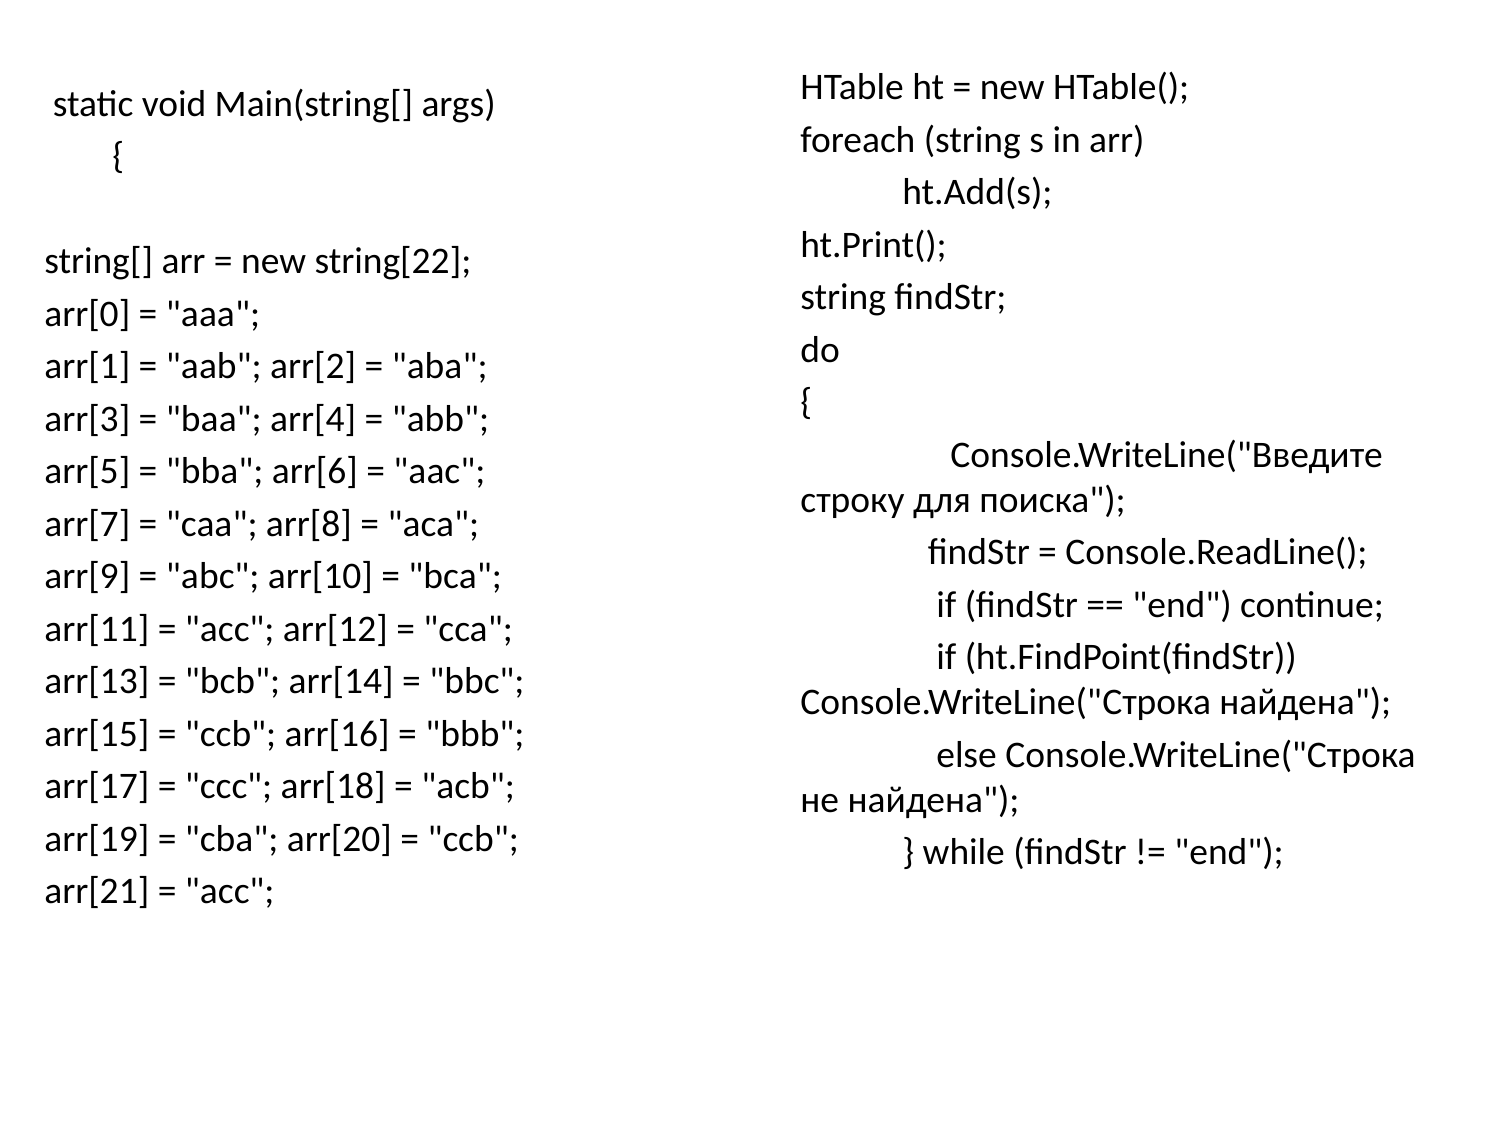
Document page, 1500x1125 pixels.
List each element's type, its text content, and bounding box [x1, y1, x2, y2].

list static void Main(string[] args) { string[] arr = new string[22]; arr[0] = "aaa"; arr[1] = "aab"; arr[2] = "aba"; arr[3] = "baa"; arr[4] = "abb"; arr[5] = "bba"; arr[6] = "aac"; arr[7] = "caa"; arr[8] = "aca"; arr[9] = "abc"; arr[10] = "bca"; arr[11] = "acc"; arr[12] = "cca"; arr[13] = "bcb"; arr[14] = "bbc"; arr[15] = "ccb"; arr[16] = "bbb"; arr[17] = "ccc"; arr[18] = "acb"; arr[19] = "cba"; arr[20] = "ccb"; arr[21] = "acc"; [29, 71, 764, 1022]
list HTable ht = new HTable(); foreach (string s in arr) ht.Add(s); ht.Print(); string findStr; do { Console.WriteLine("Введите строку для поиска"); findStr = Console.ReadLine(); if (findStr == "end") continue; if (ht.FindPoint(findStr)) Console.WriteLine("Строка найдена"); else Console.WriteLine("Строка не найдена"); } while (findStr != "end"); [785, 54, 1471, 1005]
